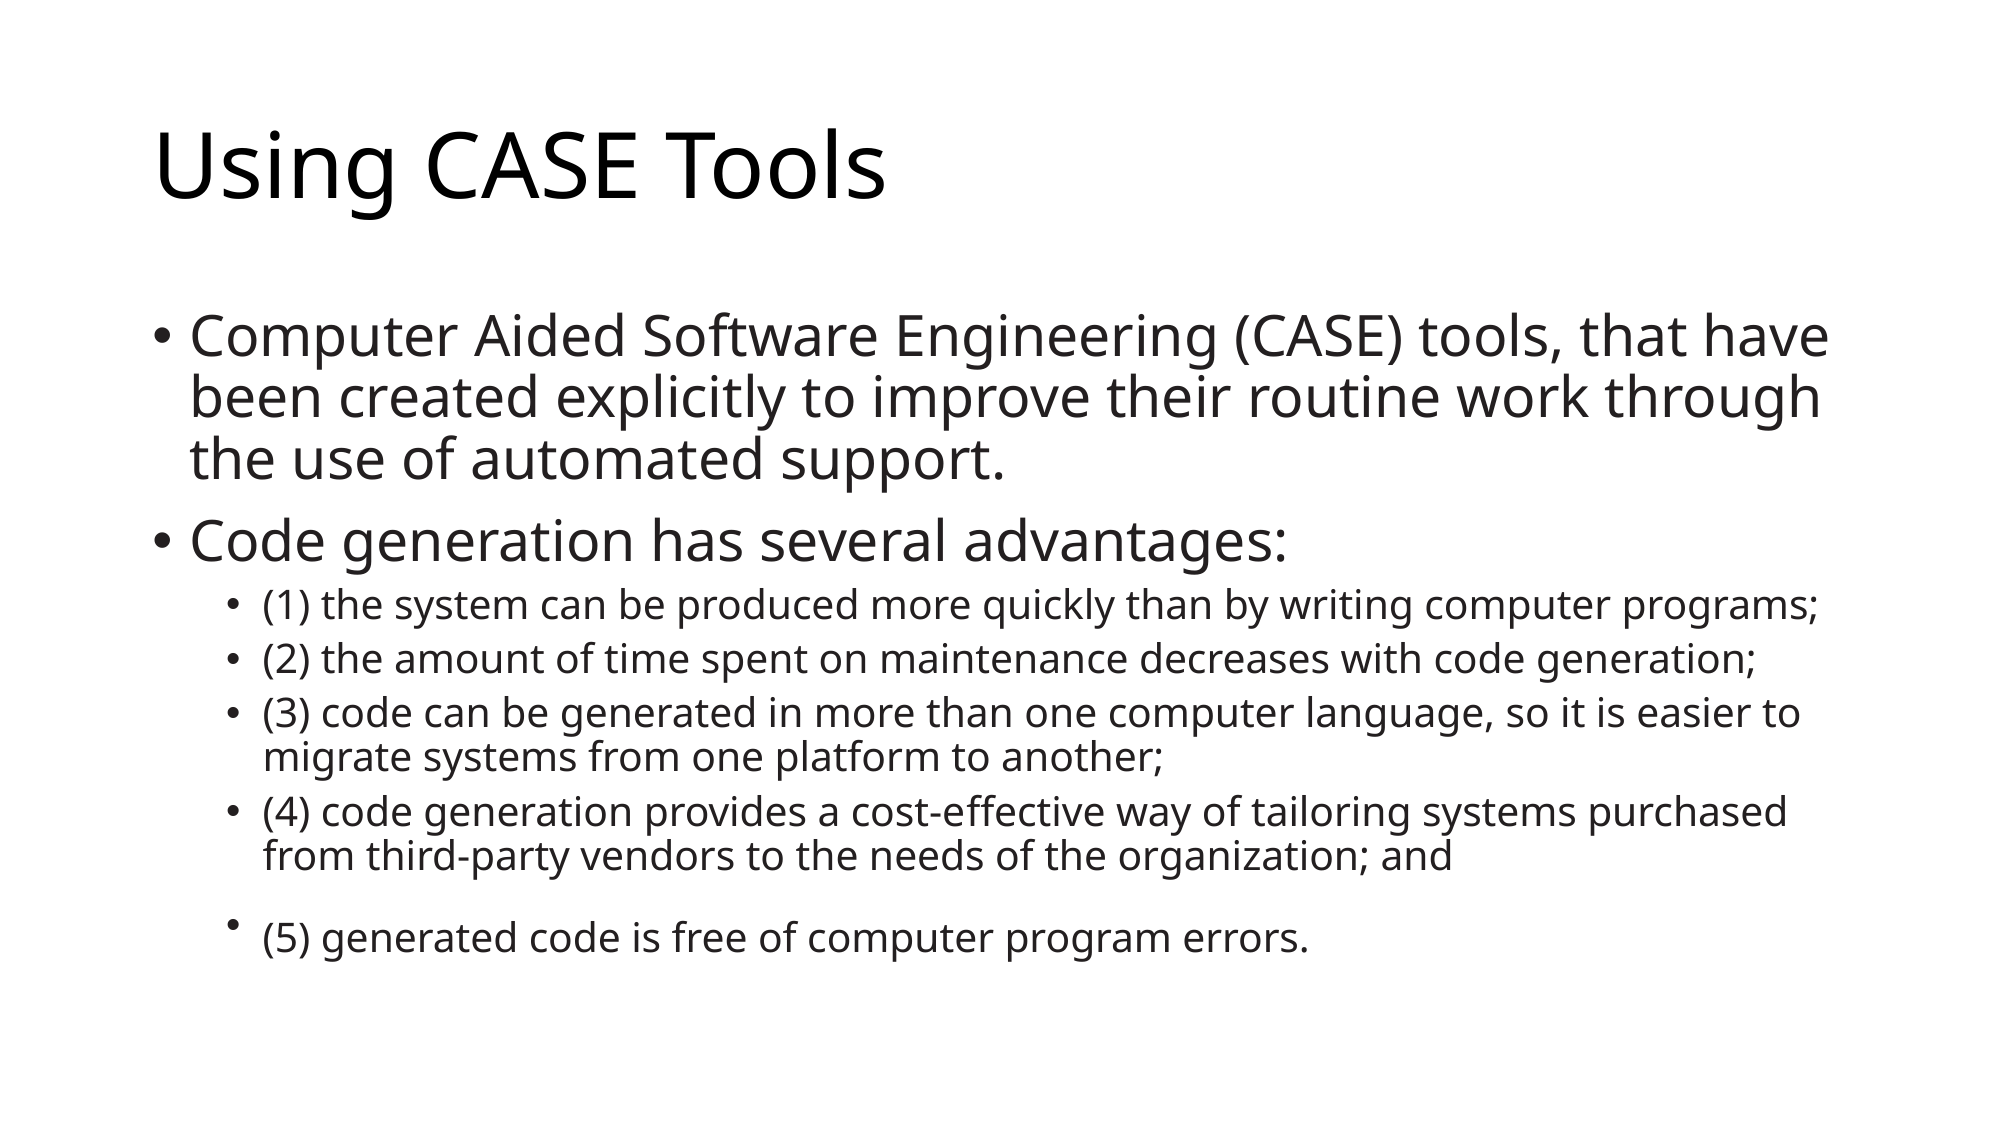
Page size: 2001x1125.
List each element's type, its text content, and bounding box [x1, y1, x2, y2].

title Using CASE Tools [137, 59, 1863, 278]
list Computer Aided Software Engineering (CASE) tools, that have been created explicitly to improve their routine work through the use of automated support. Code generation has several advantages: (1) the system can be produced more quickly than by writing computer programs; (2) the amount of time spent on maintenance decreases with code generation; (3) code can be generated in more than one computer language, so it is easier to migrate systems from one platform to another; (4) code generation provides a cost-effective way of tailoring systems purchased from third-party vendors to the needs of the organization; and (5) generated code is free of computer program errors. [137, 299, 1863, 1014]
